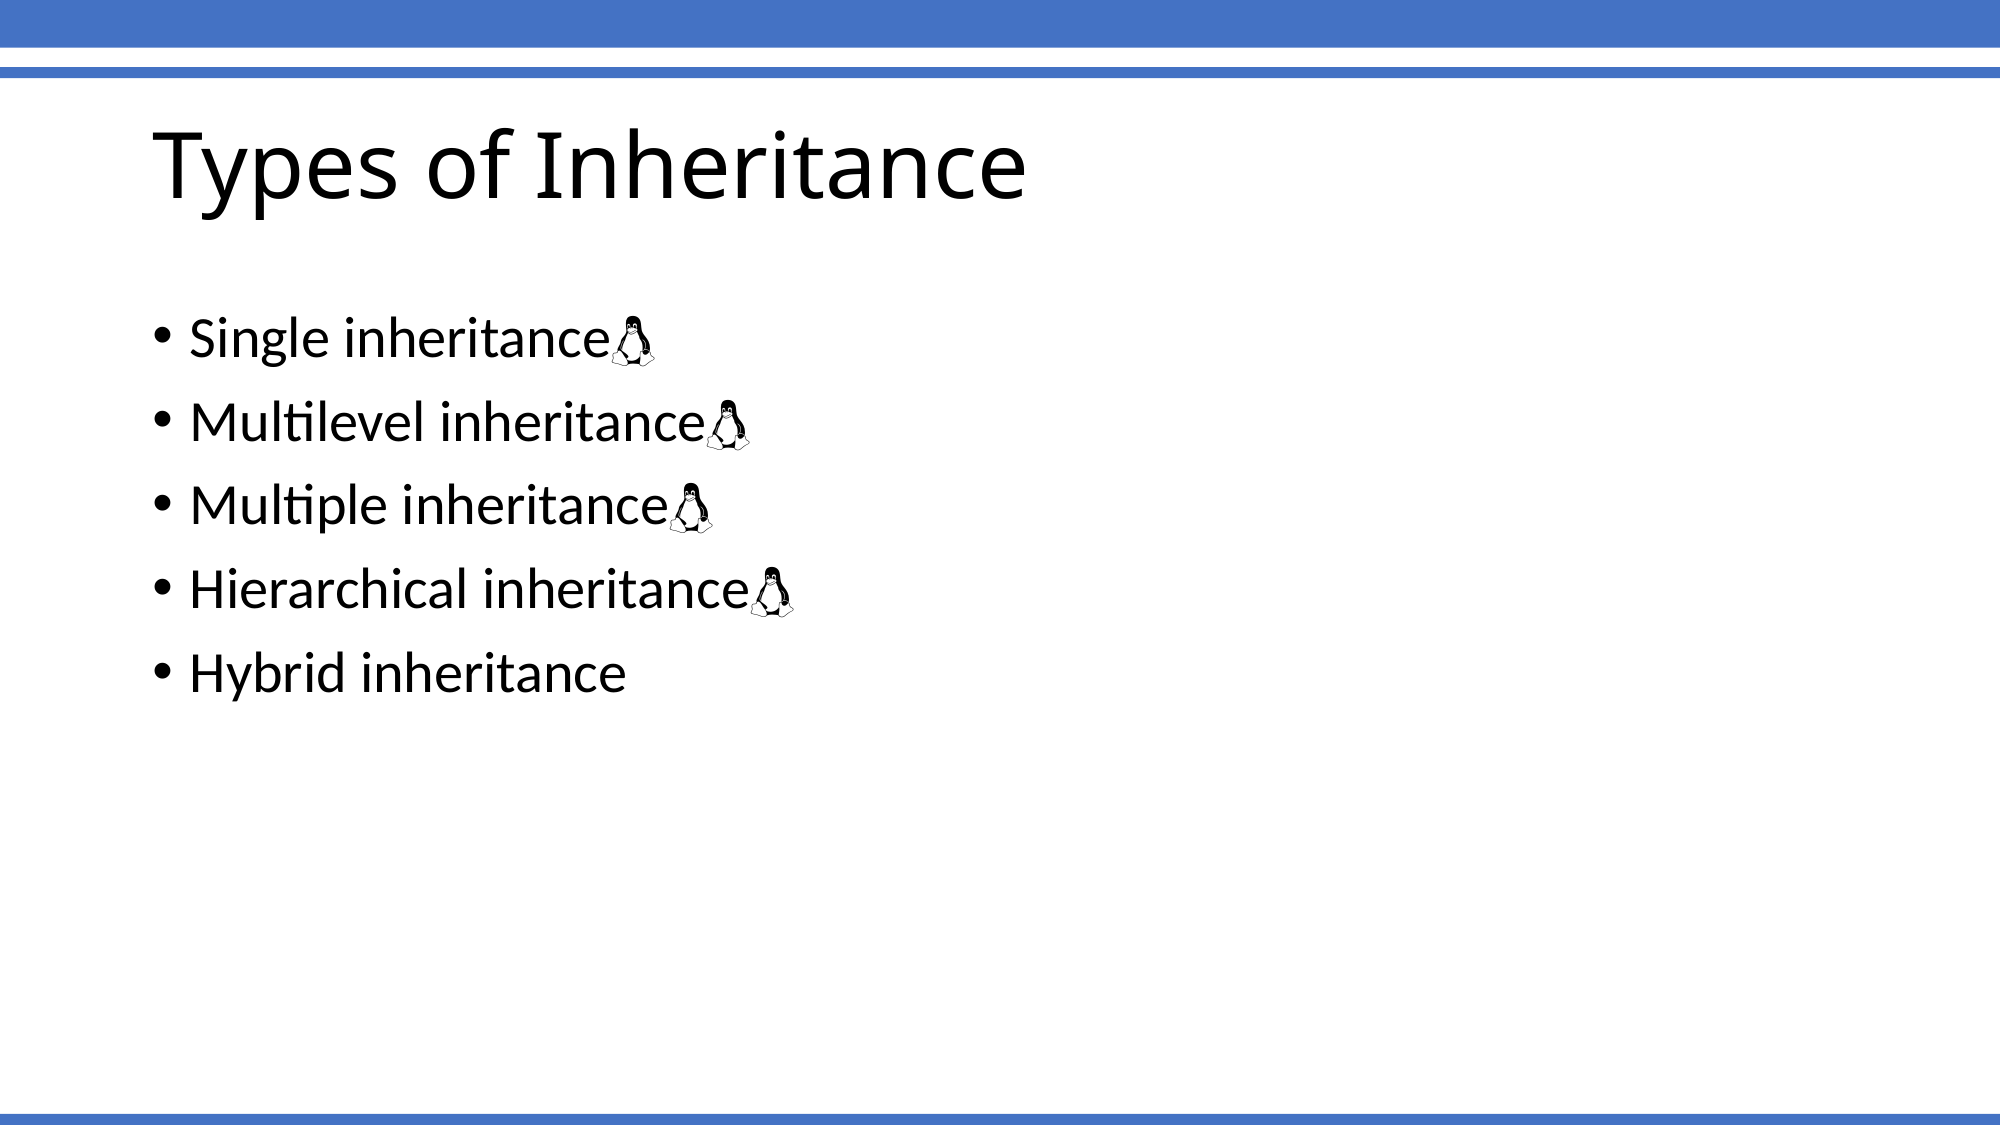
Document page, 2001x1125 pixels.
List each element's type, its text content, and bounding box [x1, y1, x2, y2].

list Single inheritance Multilevel inheritance Multiple inheritance Hierarchical inheritance Hybrid inheritance [137, 299, 1863, 1014]
title Types of Inheritance [137, 59, 1863, 278]
